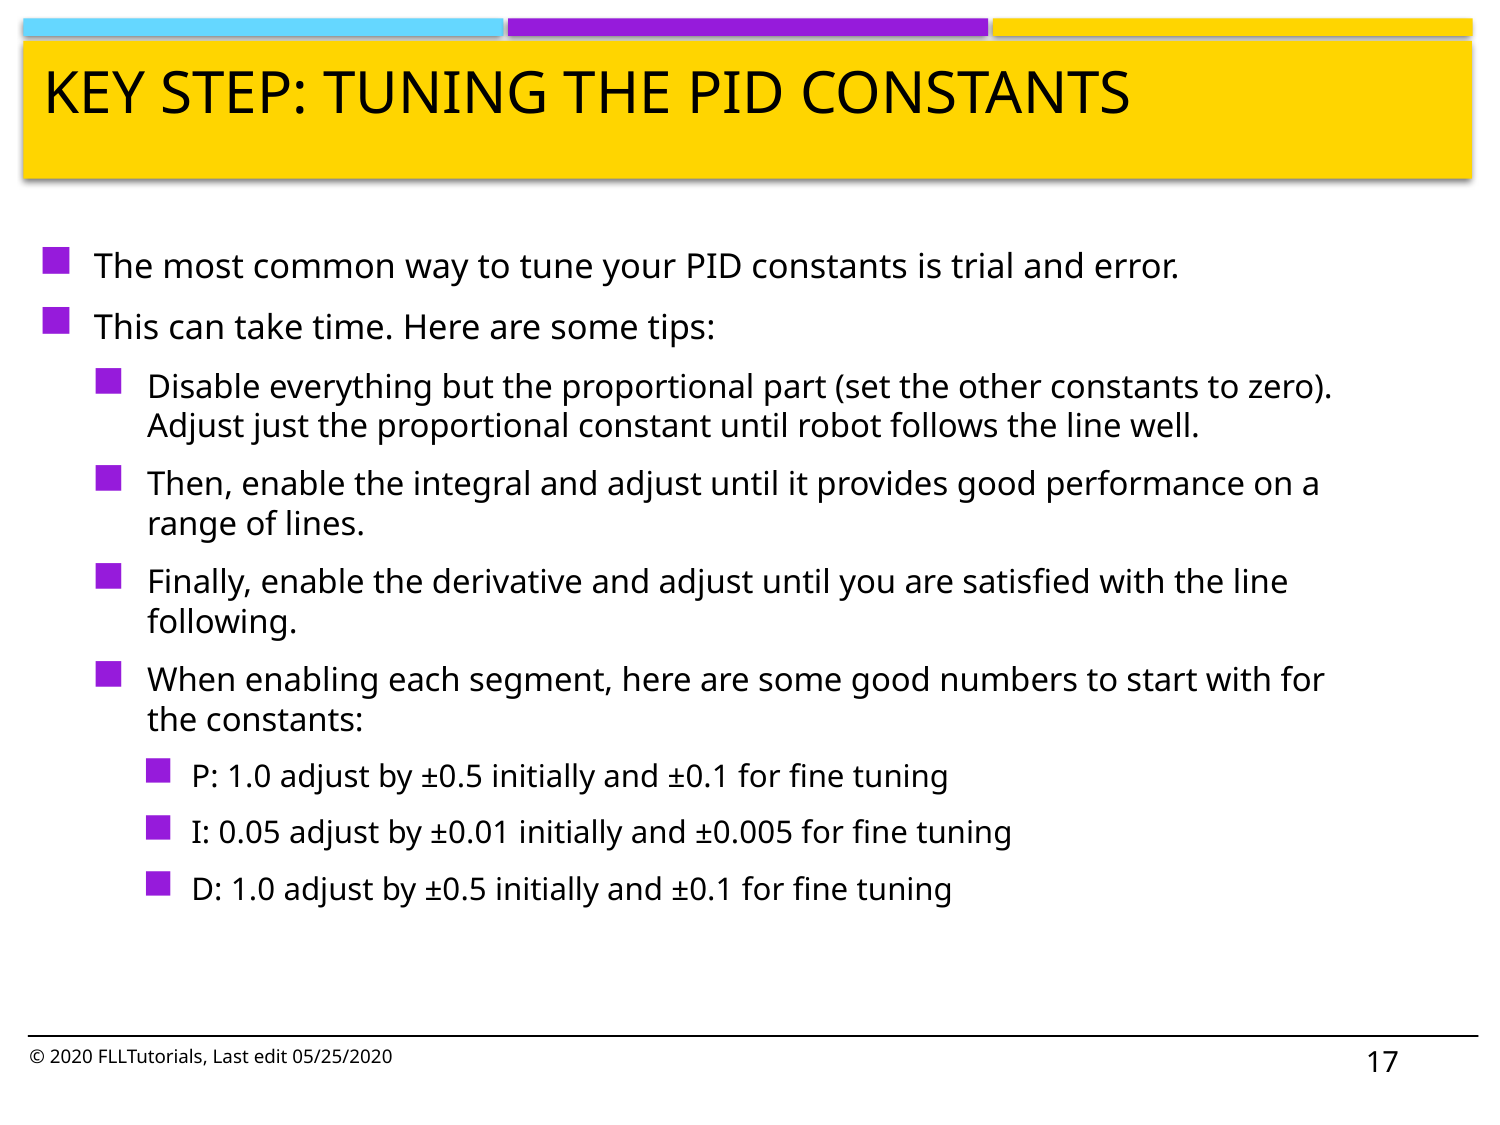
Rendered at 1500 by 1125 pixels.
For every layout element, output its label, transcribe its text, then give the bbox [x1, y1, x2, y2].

slide_number 17 [1351, 1036, 1478, 1097]
list The most common way to tune your PID constants is trial and error. This can take time. Here are some tips: Disable everything but the proportional part (set the other constants to zero). Adjust just the proportional constant until robot follows the line well. Then, enable the integral and adjust until it provides good performance on a range of lines. Finally, enable the derivative and adjust until you are satisfied with the line following. When enabling each segment, here are some good numbers to start with for the constants: P: 1.0 adjust by ±0.5 initially and ±0.1 for fine tuning I: 0.05 adjust by ±0.01 initially and ±0.005 for fine tuning D: 1.0 adjust by ±0.5 initially and ±0.1 for fine tuning [28, 236, 1381, 929]
title Key Step: Tuning The PID constants [28, 48, 1464, 172]
footer © 2020 FLLTutorials, Last edit 05/25/2020 [14, 1036, 814, 1097]
